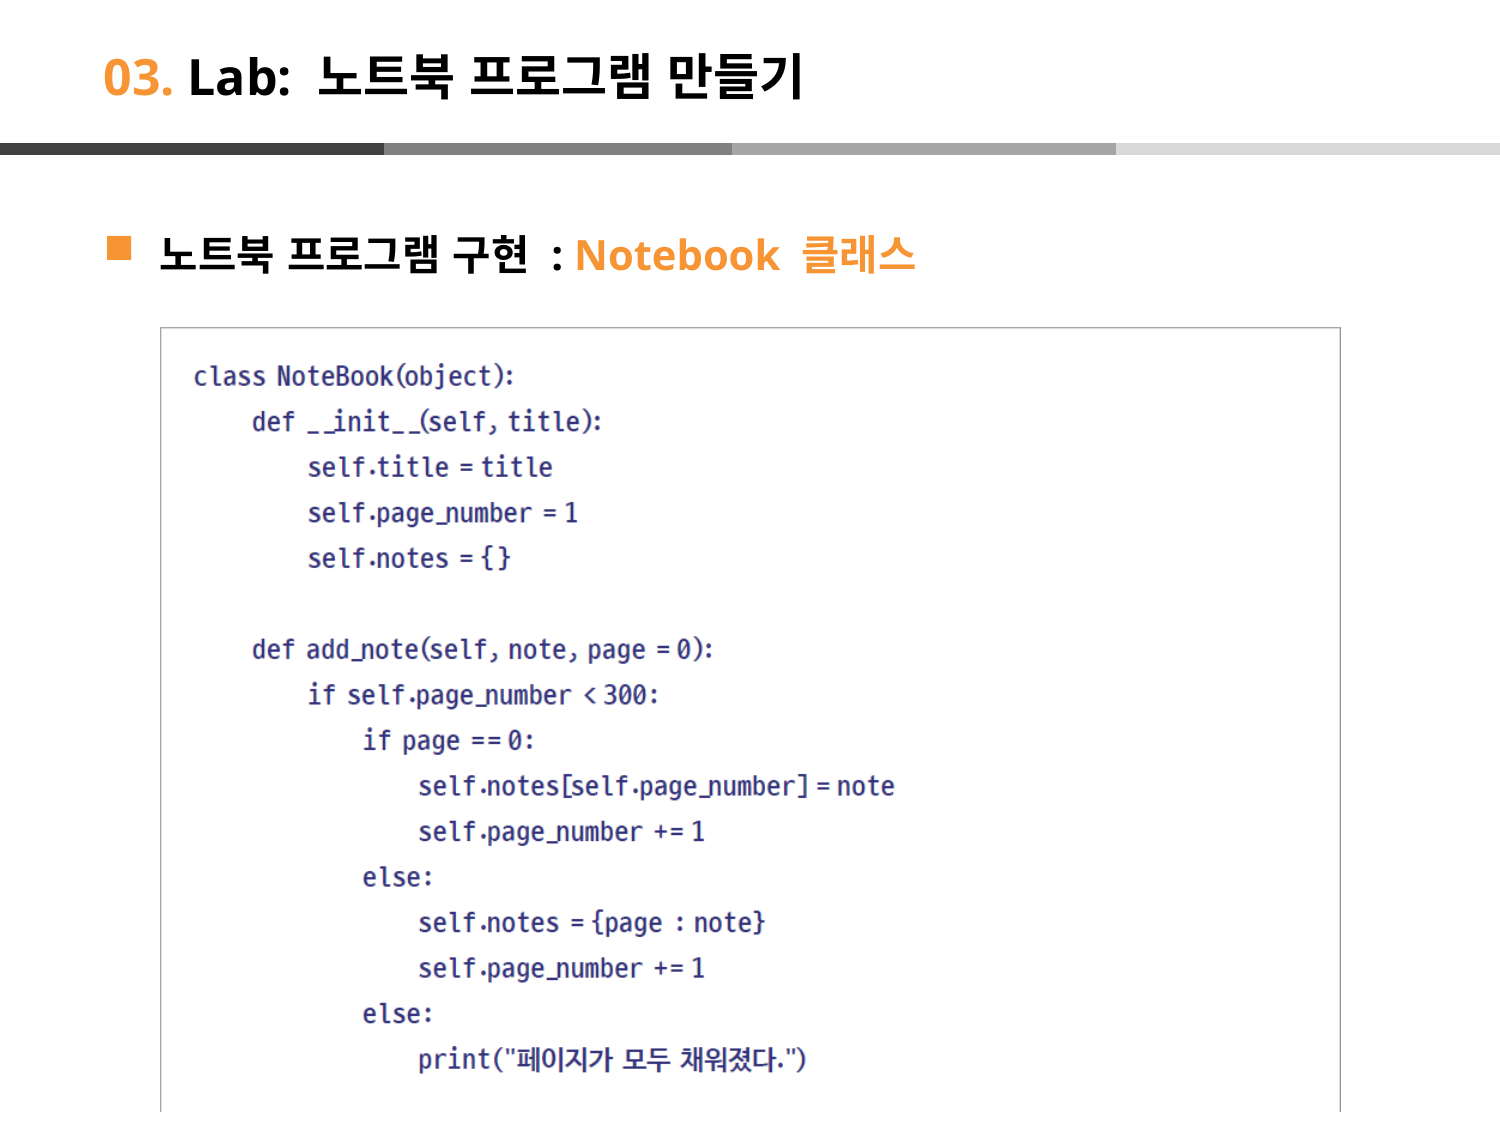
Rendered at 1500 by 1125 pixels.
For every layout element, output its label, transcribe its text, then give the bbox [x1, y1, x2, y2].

title 03. Lab: 노트북 프로그램 만들기 [88, 30, 1211, 121]
text_box [88, 290, 1365, 480]
list 노트북 프로그램 구현 : Notebook 클래스 [88, 196, 1436, 386]
picture [159, 326, 1341, 1112]
